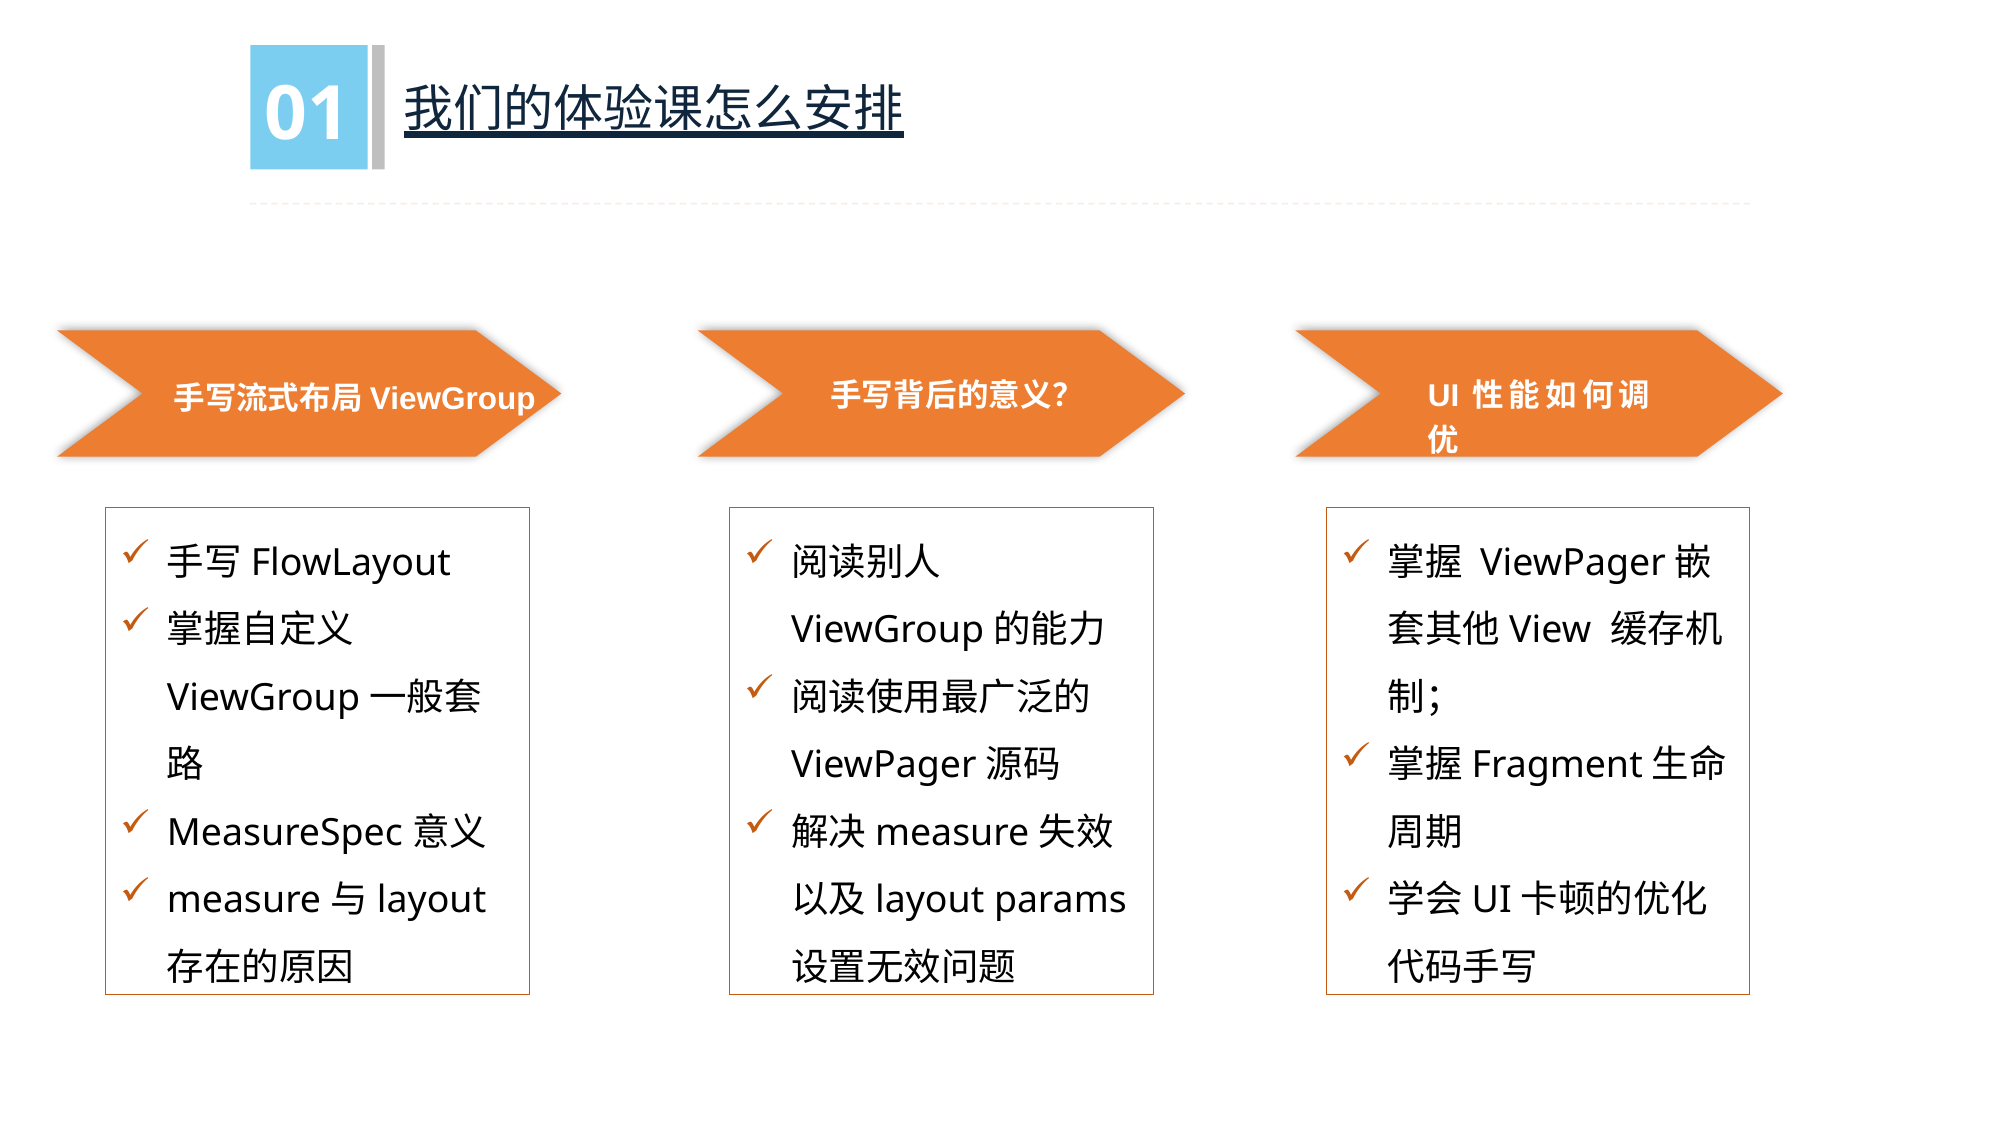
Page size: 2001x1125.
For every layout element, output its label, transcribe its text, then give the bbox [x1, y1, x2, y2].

text_box 掌握 ViewPager嵌套其他View 缓存机制； 掌握Fragment生命周期 学会UI卡顿的优化代码手写 [1326, 507, 1750, 995]
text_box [56, 330, 682, 457]
text_box [250, 45, 368, 56]
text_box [697, 330, 1186, 457]
text_box [250, 162, 368, 170]
text_box 我们的体验课怎么安排 [388, 69, 1296, 145]
text_box [372, 45, 385, 56]
text_box 01 [250, 56, 385, 162]
text_box 手写FlowLayout 掌握自定义ViewGroup一般套路 MeasureSpec意义 measure与layout存在的原因 [105, 507, 530, 995]
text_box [1295, 330, 1783, 457]
text_box 阅读别人ViewGroup的能力 阅读使用最广泛的ViewPager源码 解决measure失效以及layout params设置无效问题 [729, 507, 1154, 995]
text_box [372, 162, 385, 170]
